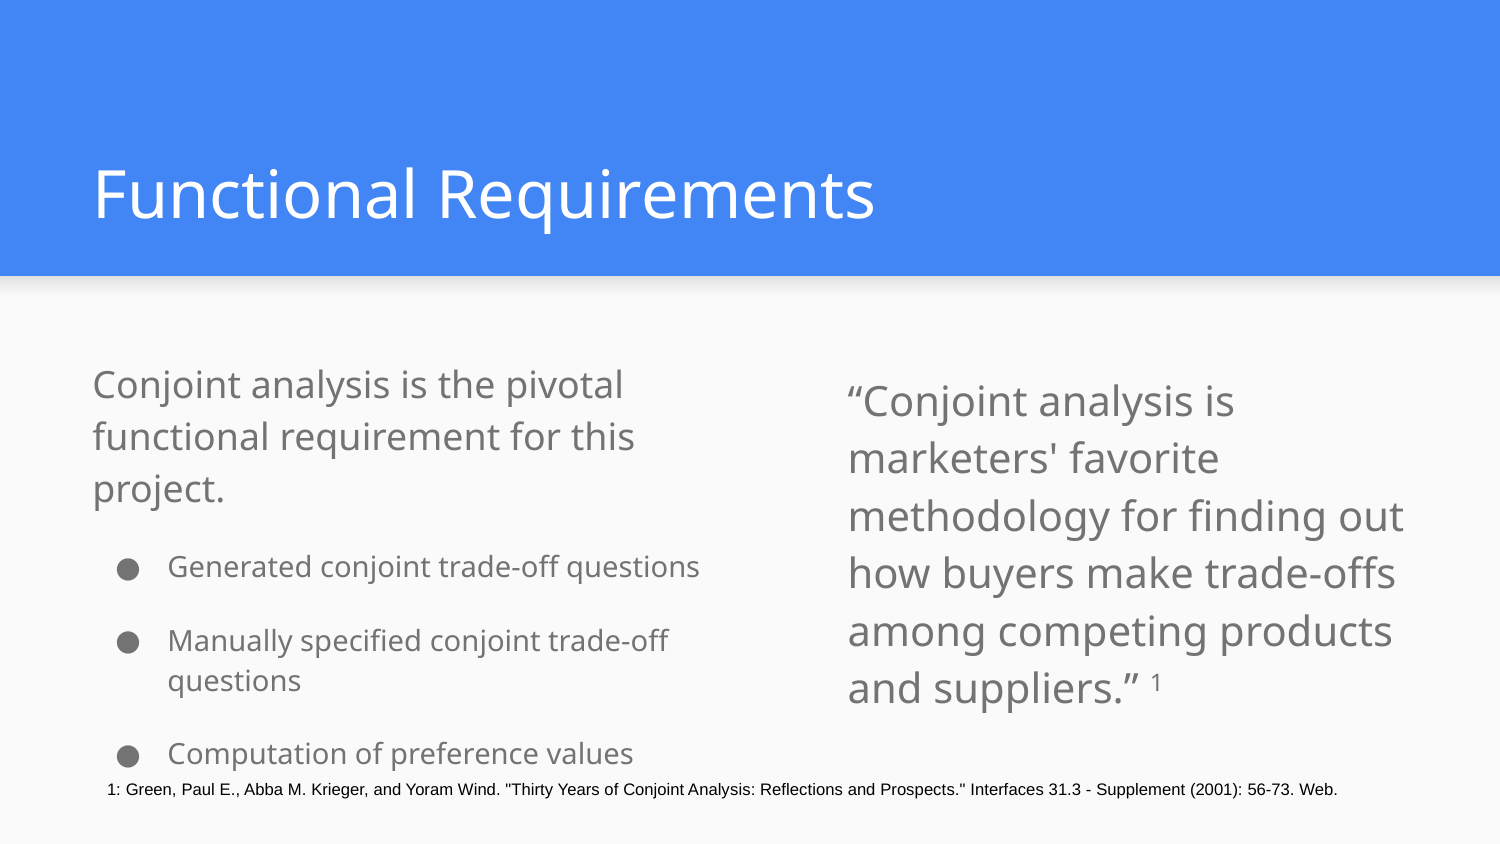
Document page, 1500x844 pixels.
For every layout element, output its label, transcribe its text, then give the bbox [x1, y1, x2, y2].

list Conjoint analysis is the pivotal functional requirement for this project. Generated conjoint trade-off questions Manually specified conjoint trade-off questions Computation of preference values [77, 339, 762, 667]
text_box 1: Green, Paul E., Abba M. Krieger, and Yoram Wind. "Thirty Years of Conjoint Analysis: Reflections and Prospects." Interfaces 31.3 - Supplement (2001): 56-73. Web. [92, 763, 1415, 816]
text_box “Conjoint analysis is marketers' favorite methodology for finding out how buyers make trade-offs among competing products and suppliers.” 1 [832, 352, 1456, 732]
title Functional Requirements [77, 121, 1427, 248]
